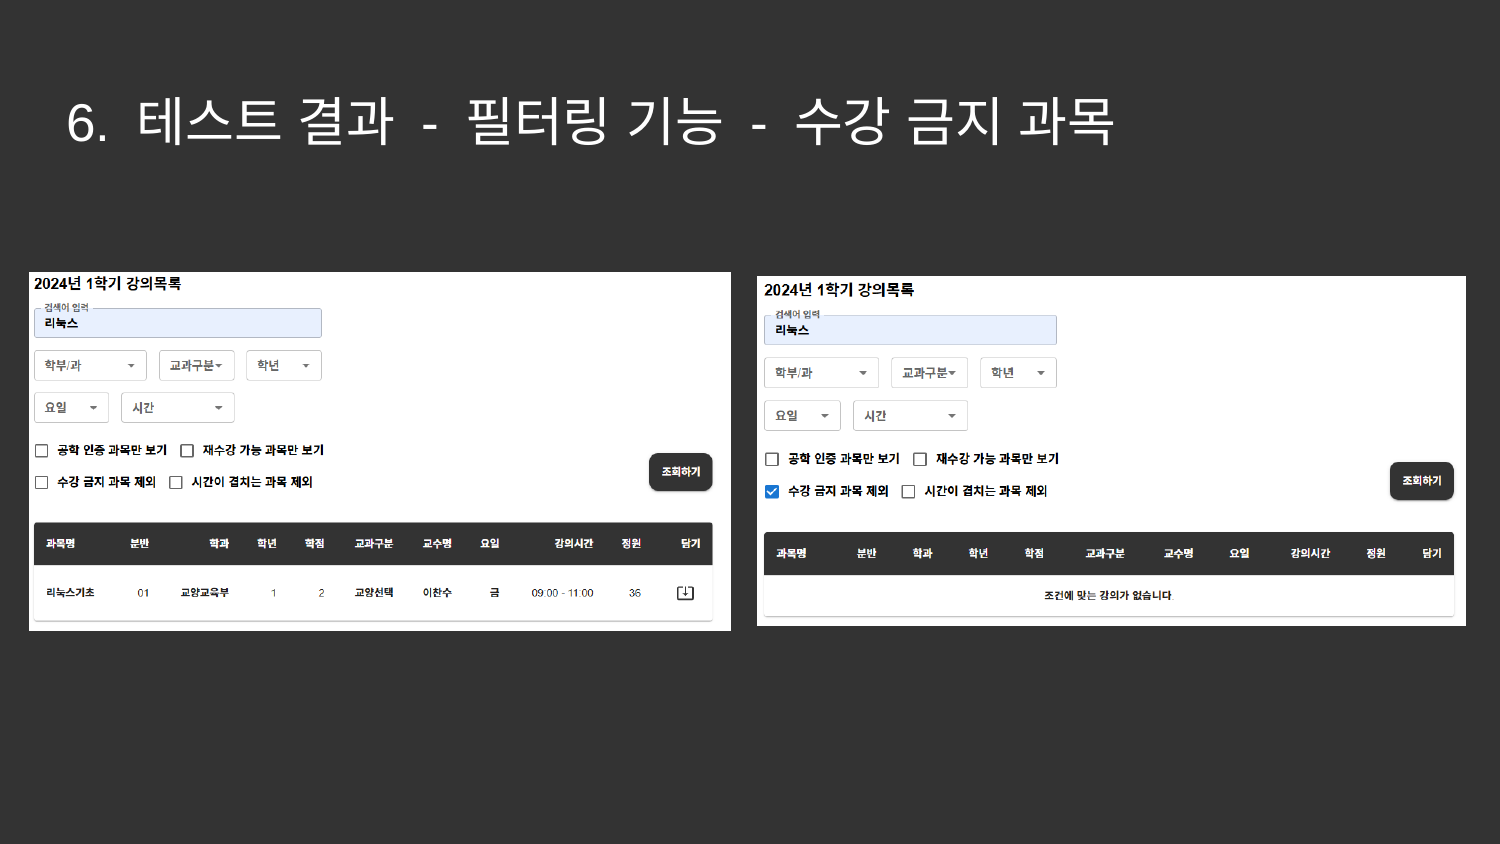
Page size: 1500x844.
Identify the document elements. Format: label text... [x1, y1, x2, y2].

picture [757, 275, 1466, 627]
picture [28, 271, 732, 631]
title 6. 테스트 결과 - 필터링 기능 - 수강 금지 과목 [51, 72, 1449, 167]
